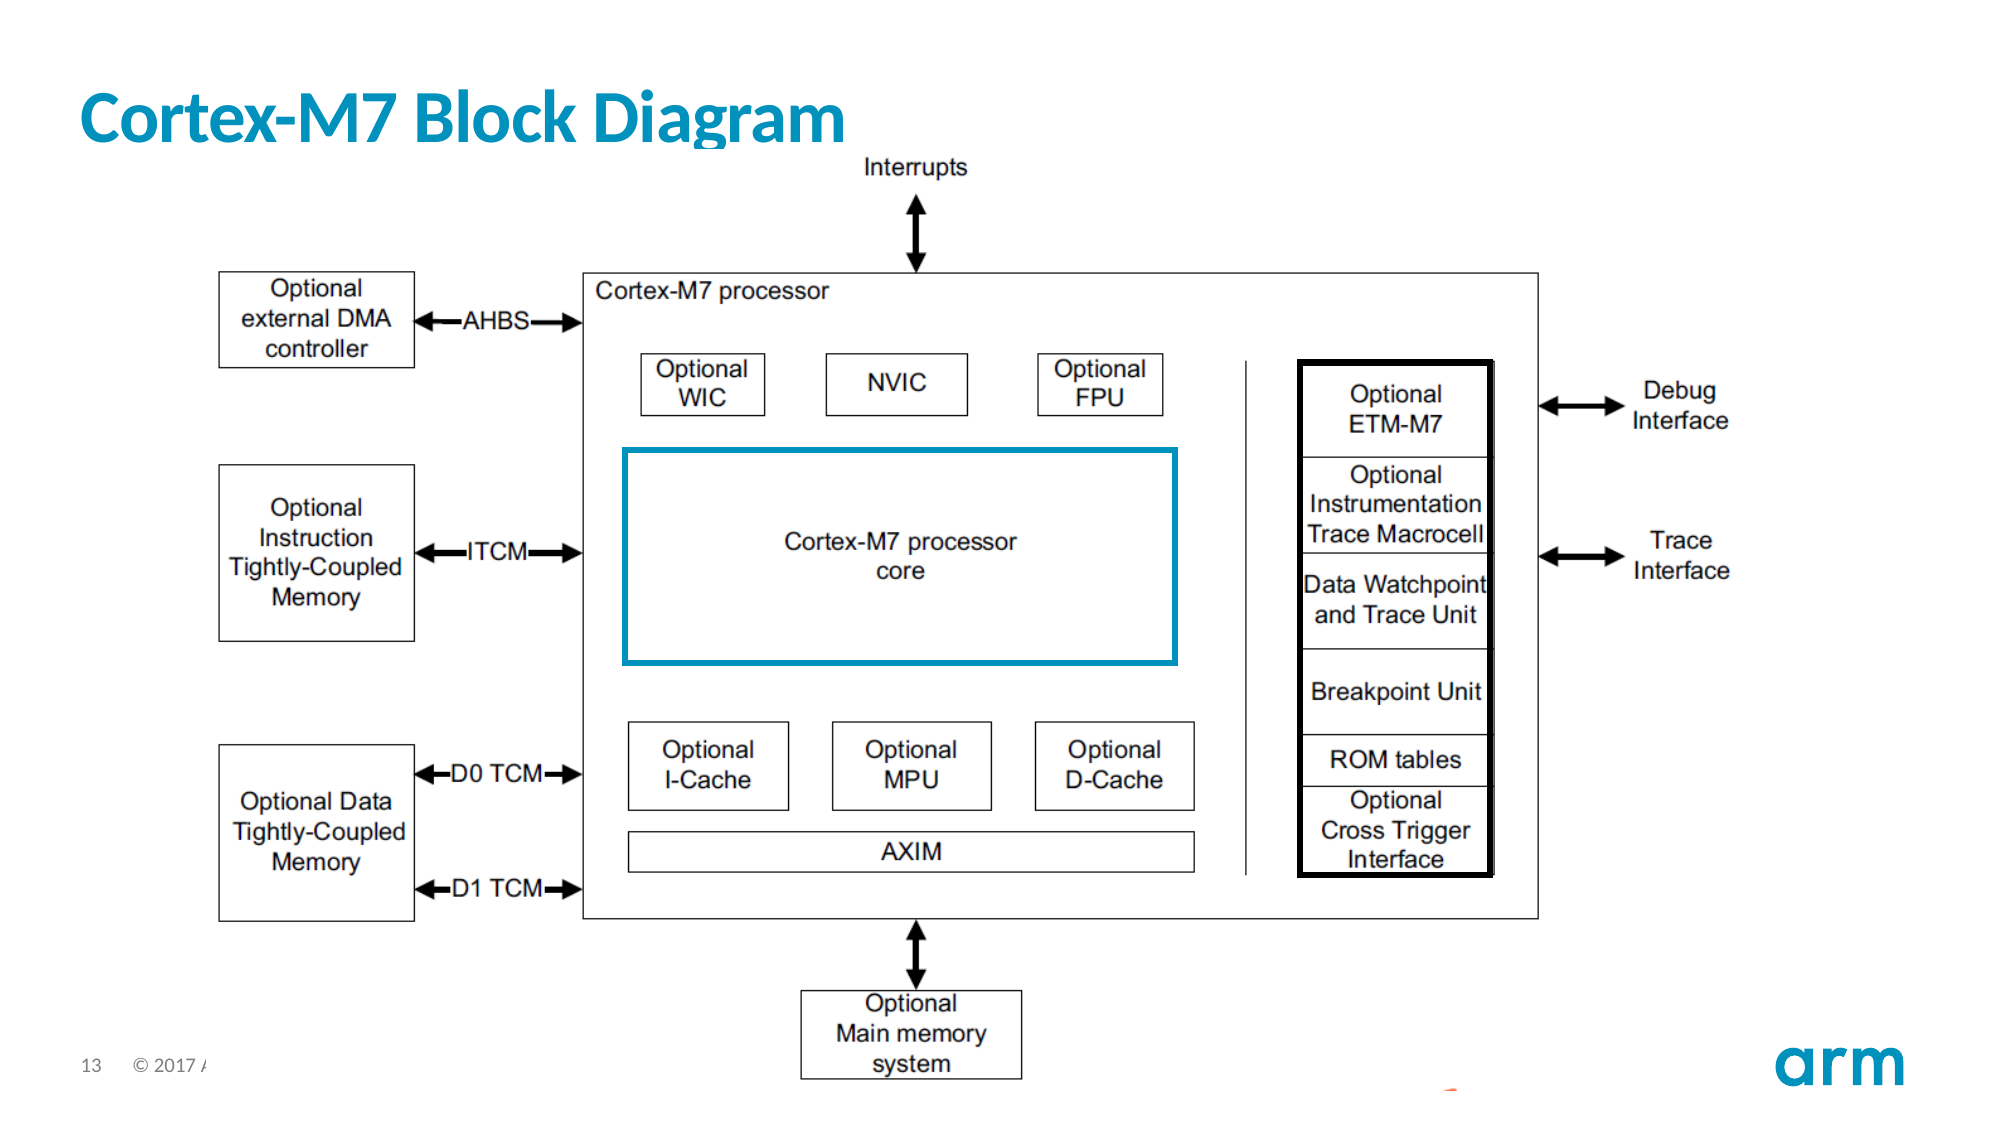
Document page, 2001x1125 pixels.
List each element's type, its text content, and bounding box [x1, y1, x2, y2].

title Cortex-M7 Block Diagram [80, 48, 1915, 158]
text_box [206, 149, 1738, 1091]
